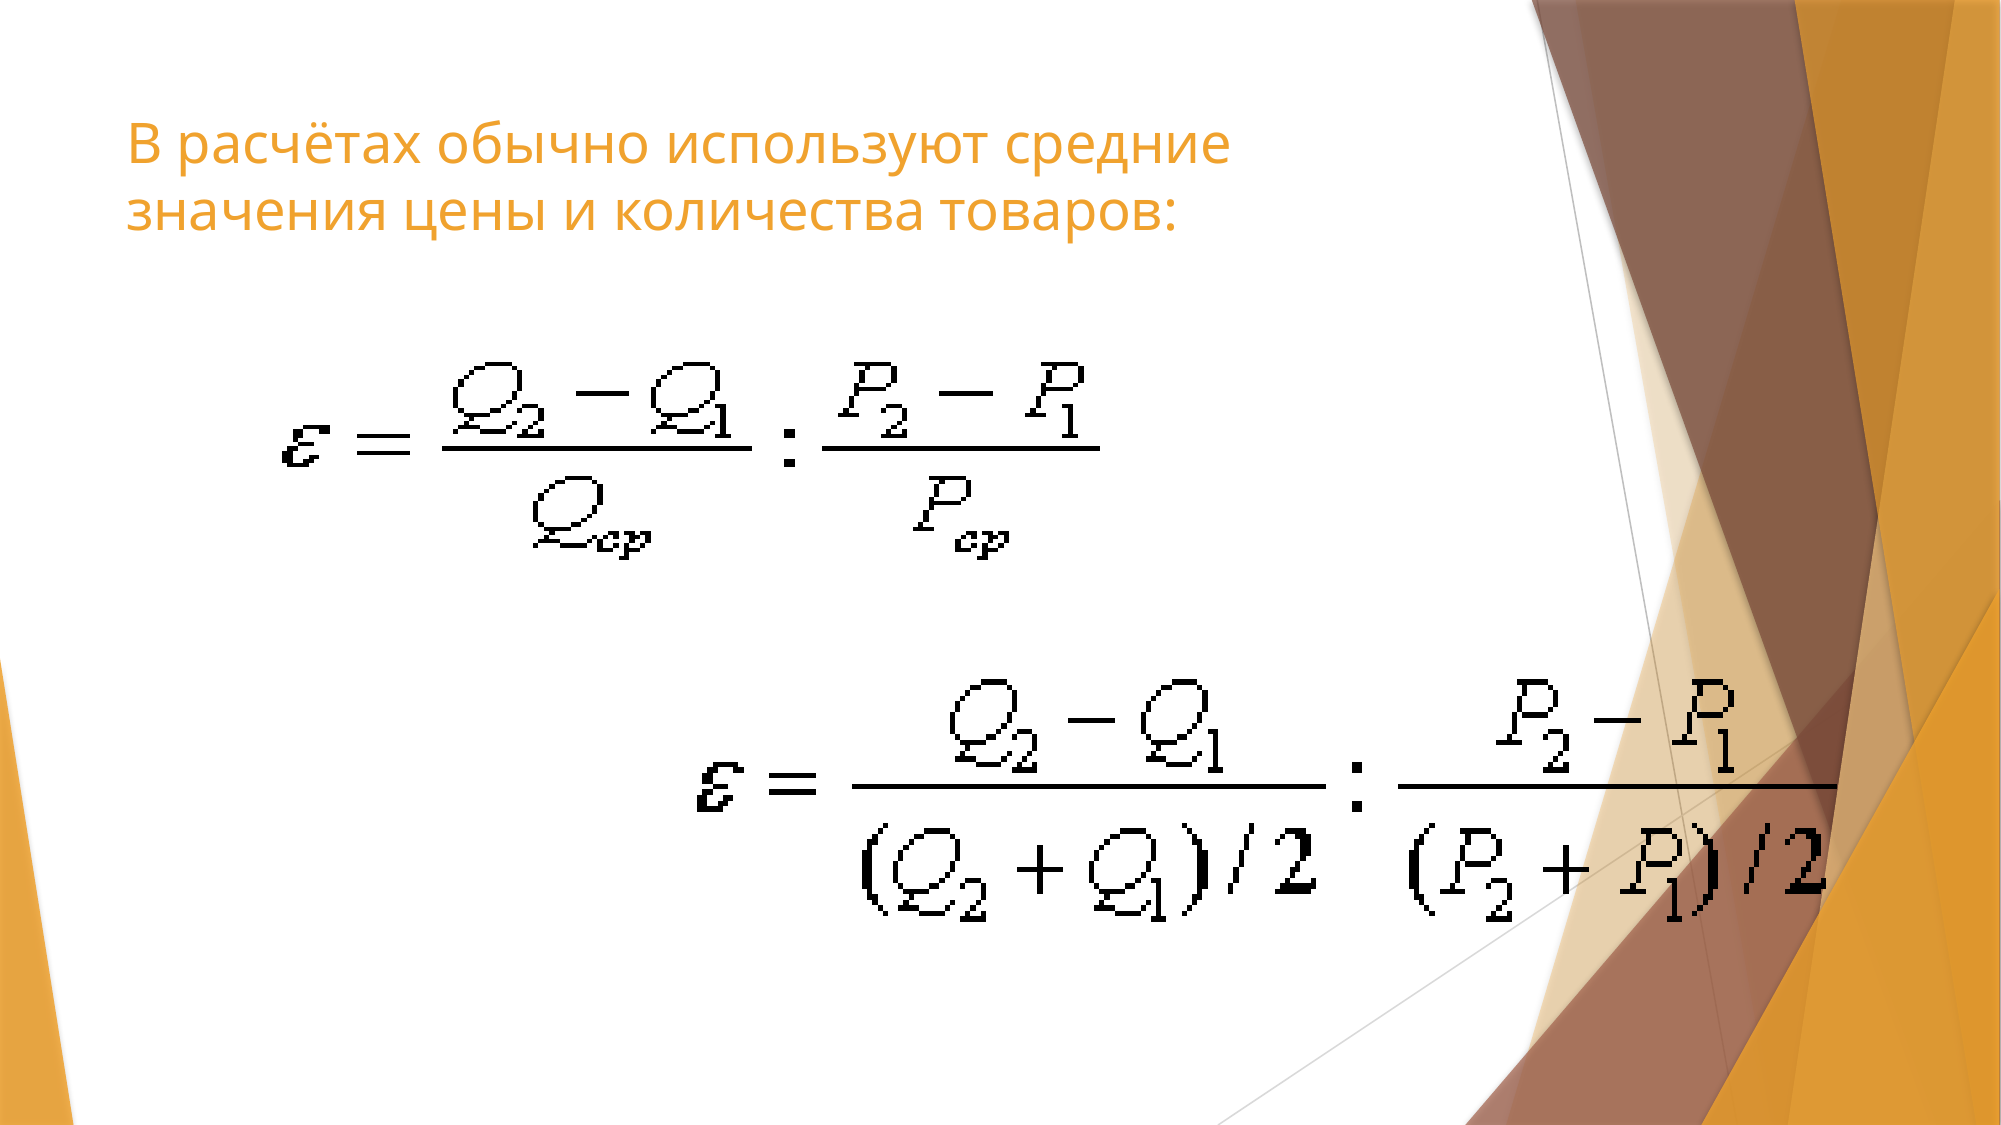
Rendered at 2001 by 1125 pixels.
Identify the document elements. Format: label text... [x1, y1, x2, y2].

picture [676, 640, 1863, 951]
title В расчётах обычно используют средние значения цены и количества товаров: [111, 99, 1522, 317]
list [261, 336, 1128, 582]
